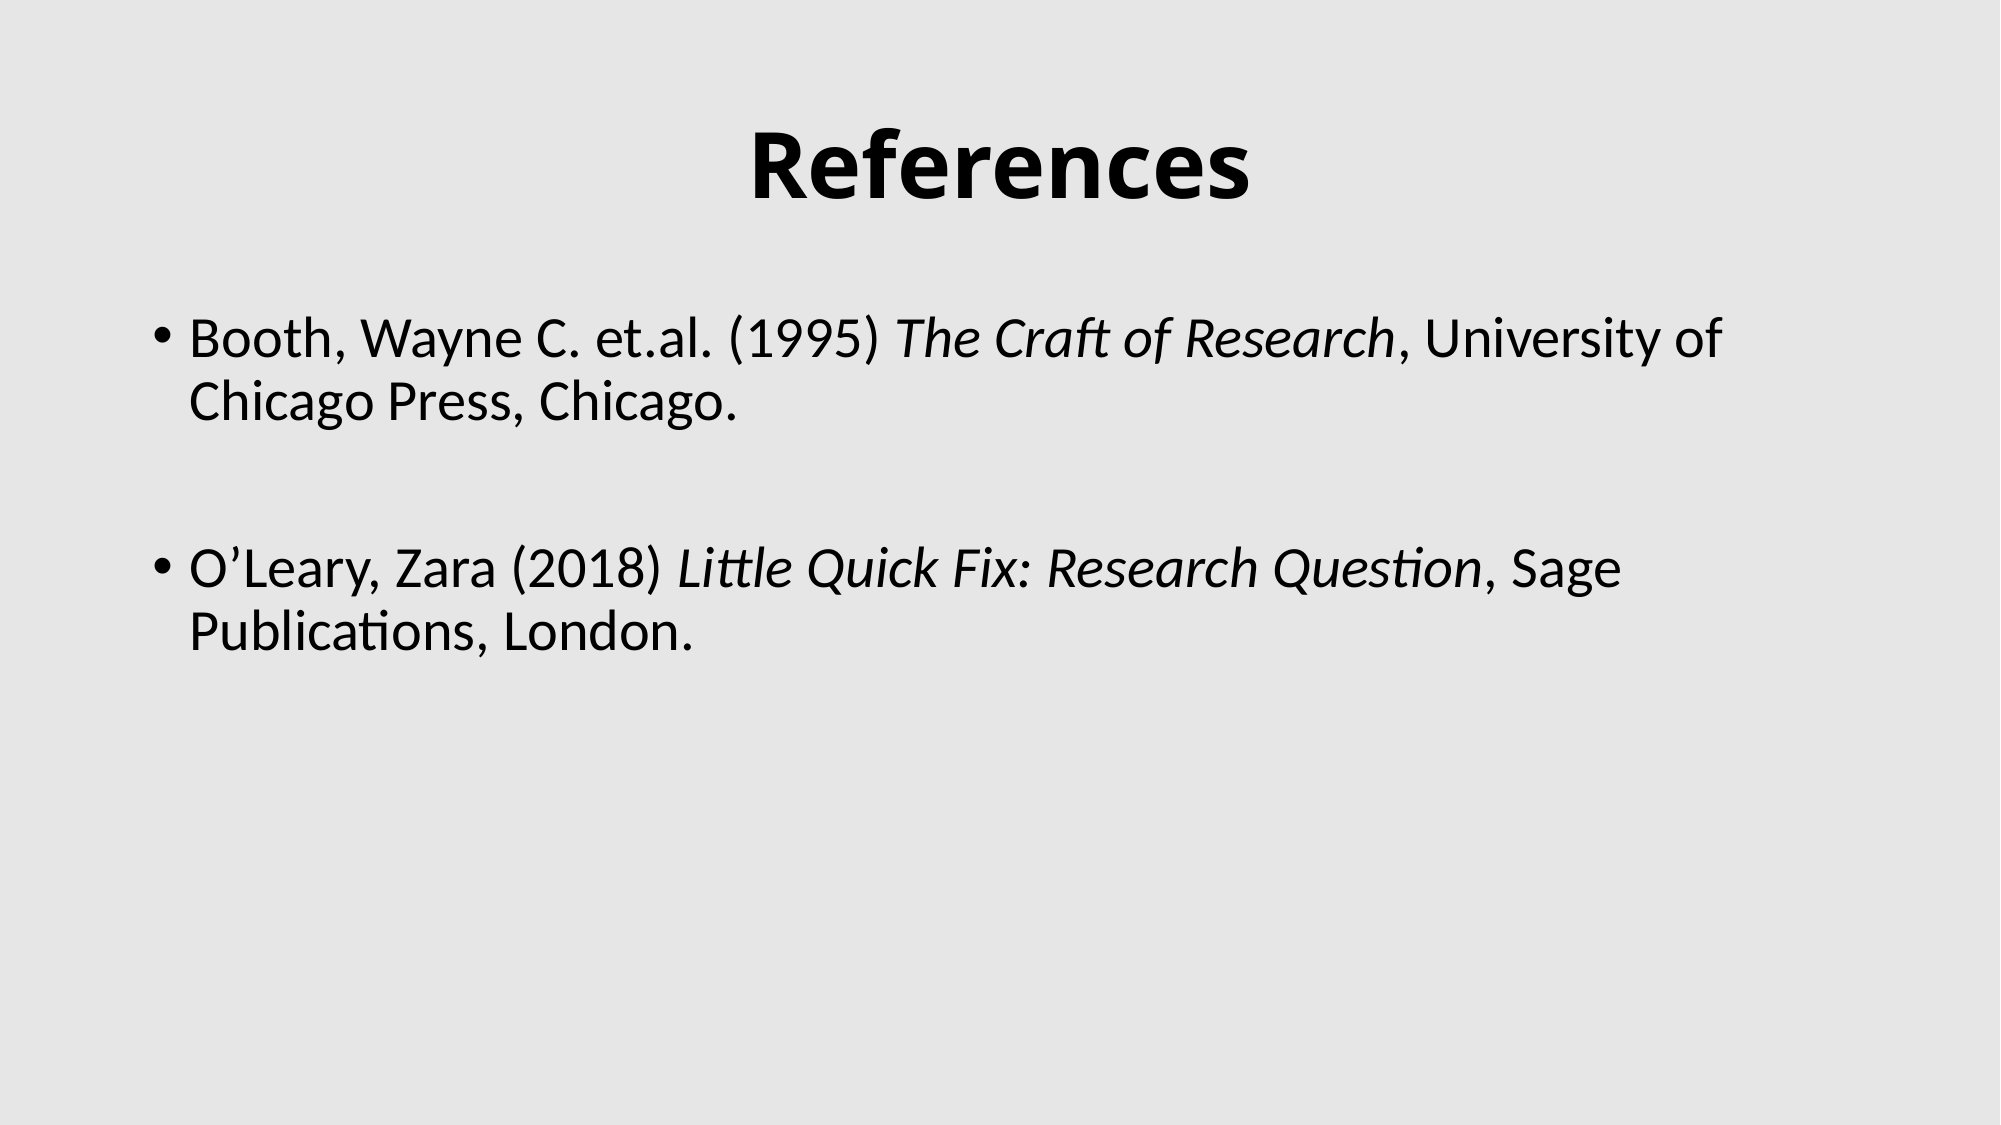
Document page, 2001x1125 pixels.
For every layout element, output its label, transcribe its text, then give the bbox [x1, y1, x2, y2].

title References [137, 59, 1863, 278]
list Booth, Wayne C. et.al. (1995) The Craft of Research, University of Chicago Press, Chicago. O’Leary, Zara (2018) Little Quick Fix: Research Question, Sage Publications, London. [137, 299, 1863, 1014]
